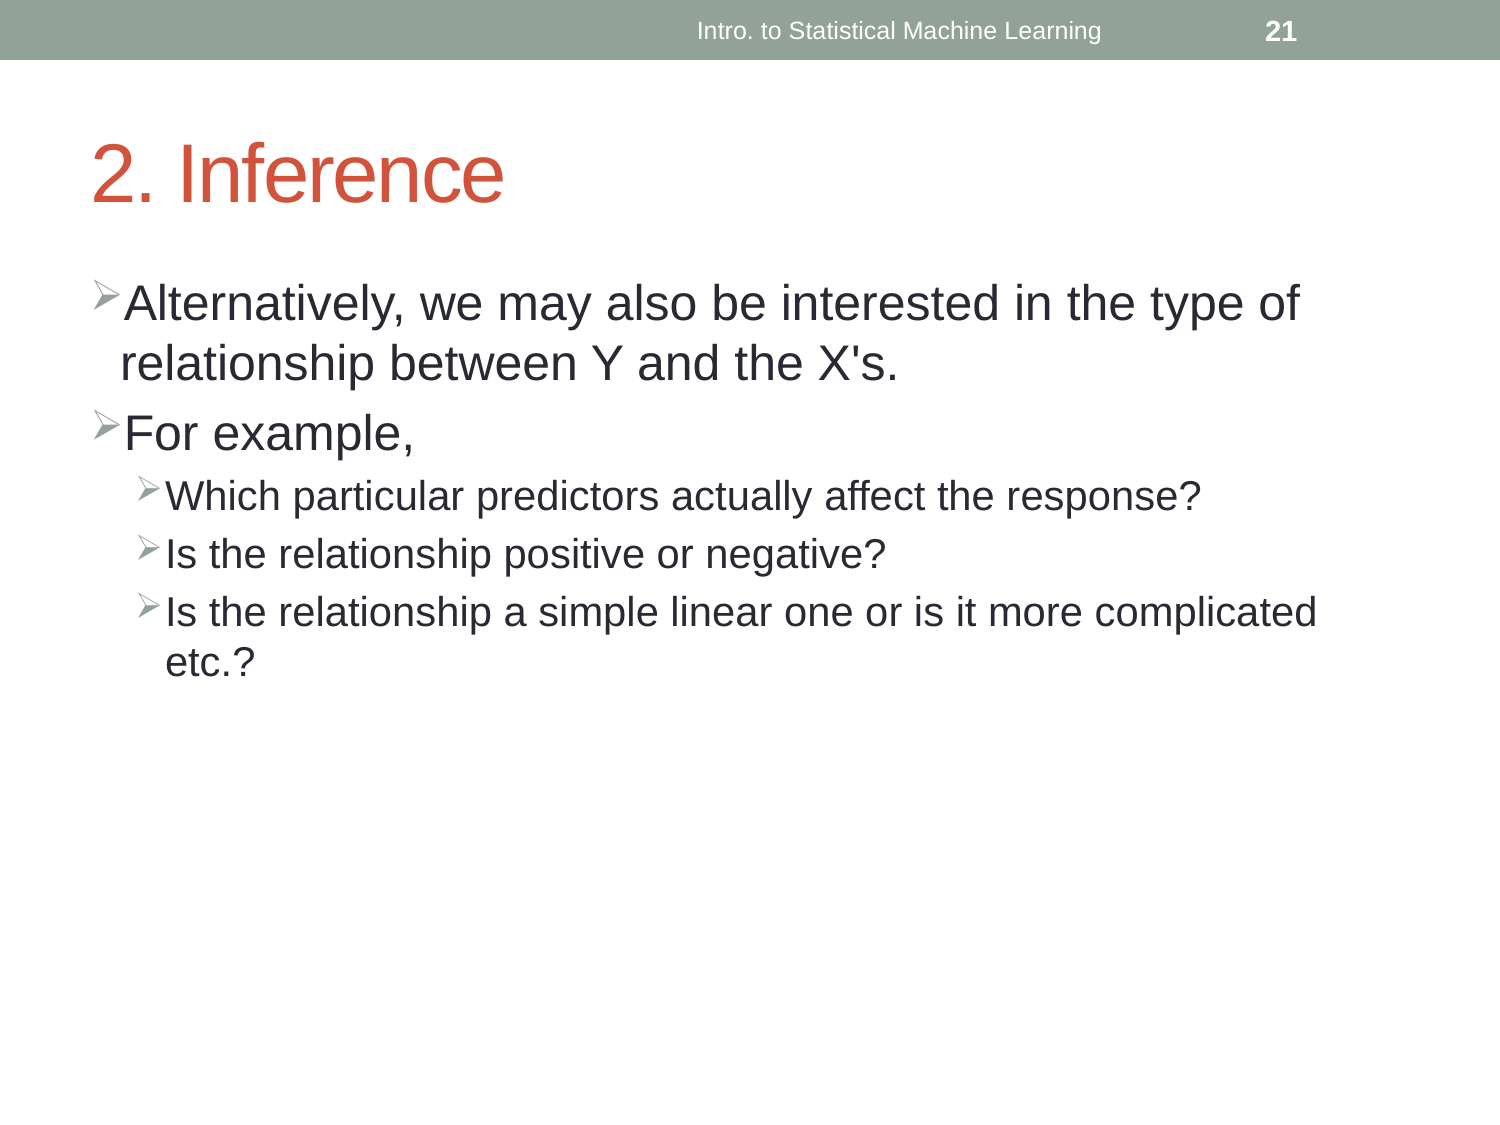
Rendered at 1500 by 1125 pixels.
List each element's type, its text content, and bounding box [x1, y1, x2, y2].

footer Intro. to Statistical Machine Learning [562, 3, 1238, 57]
title 2. Inference [75, 87, 1425, 250]
slide_number 21 [1250, 3, 1425, 57]
list Alternatively, we may also be interested in the type of relationship between Y and the X's. For example, Which particular predictors actually affect the response? Is the relationship positive or negative? Is the relationship a simple linear one or is it more complicated etc.? [75, 262, 1425, 1063]
